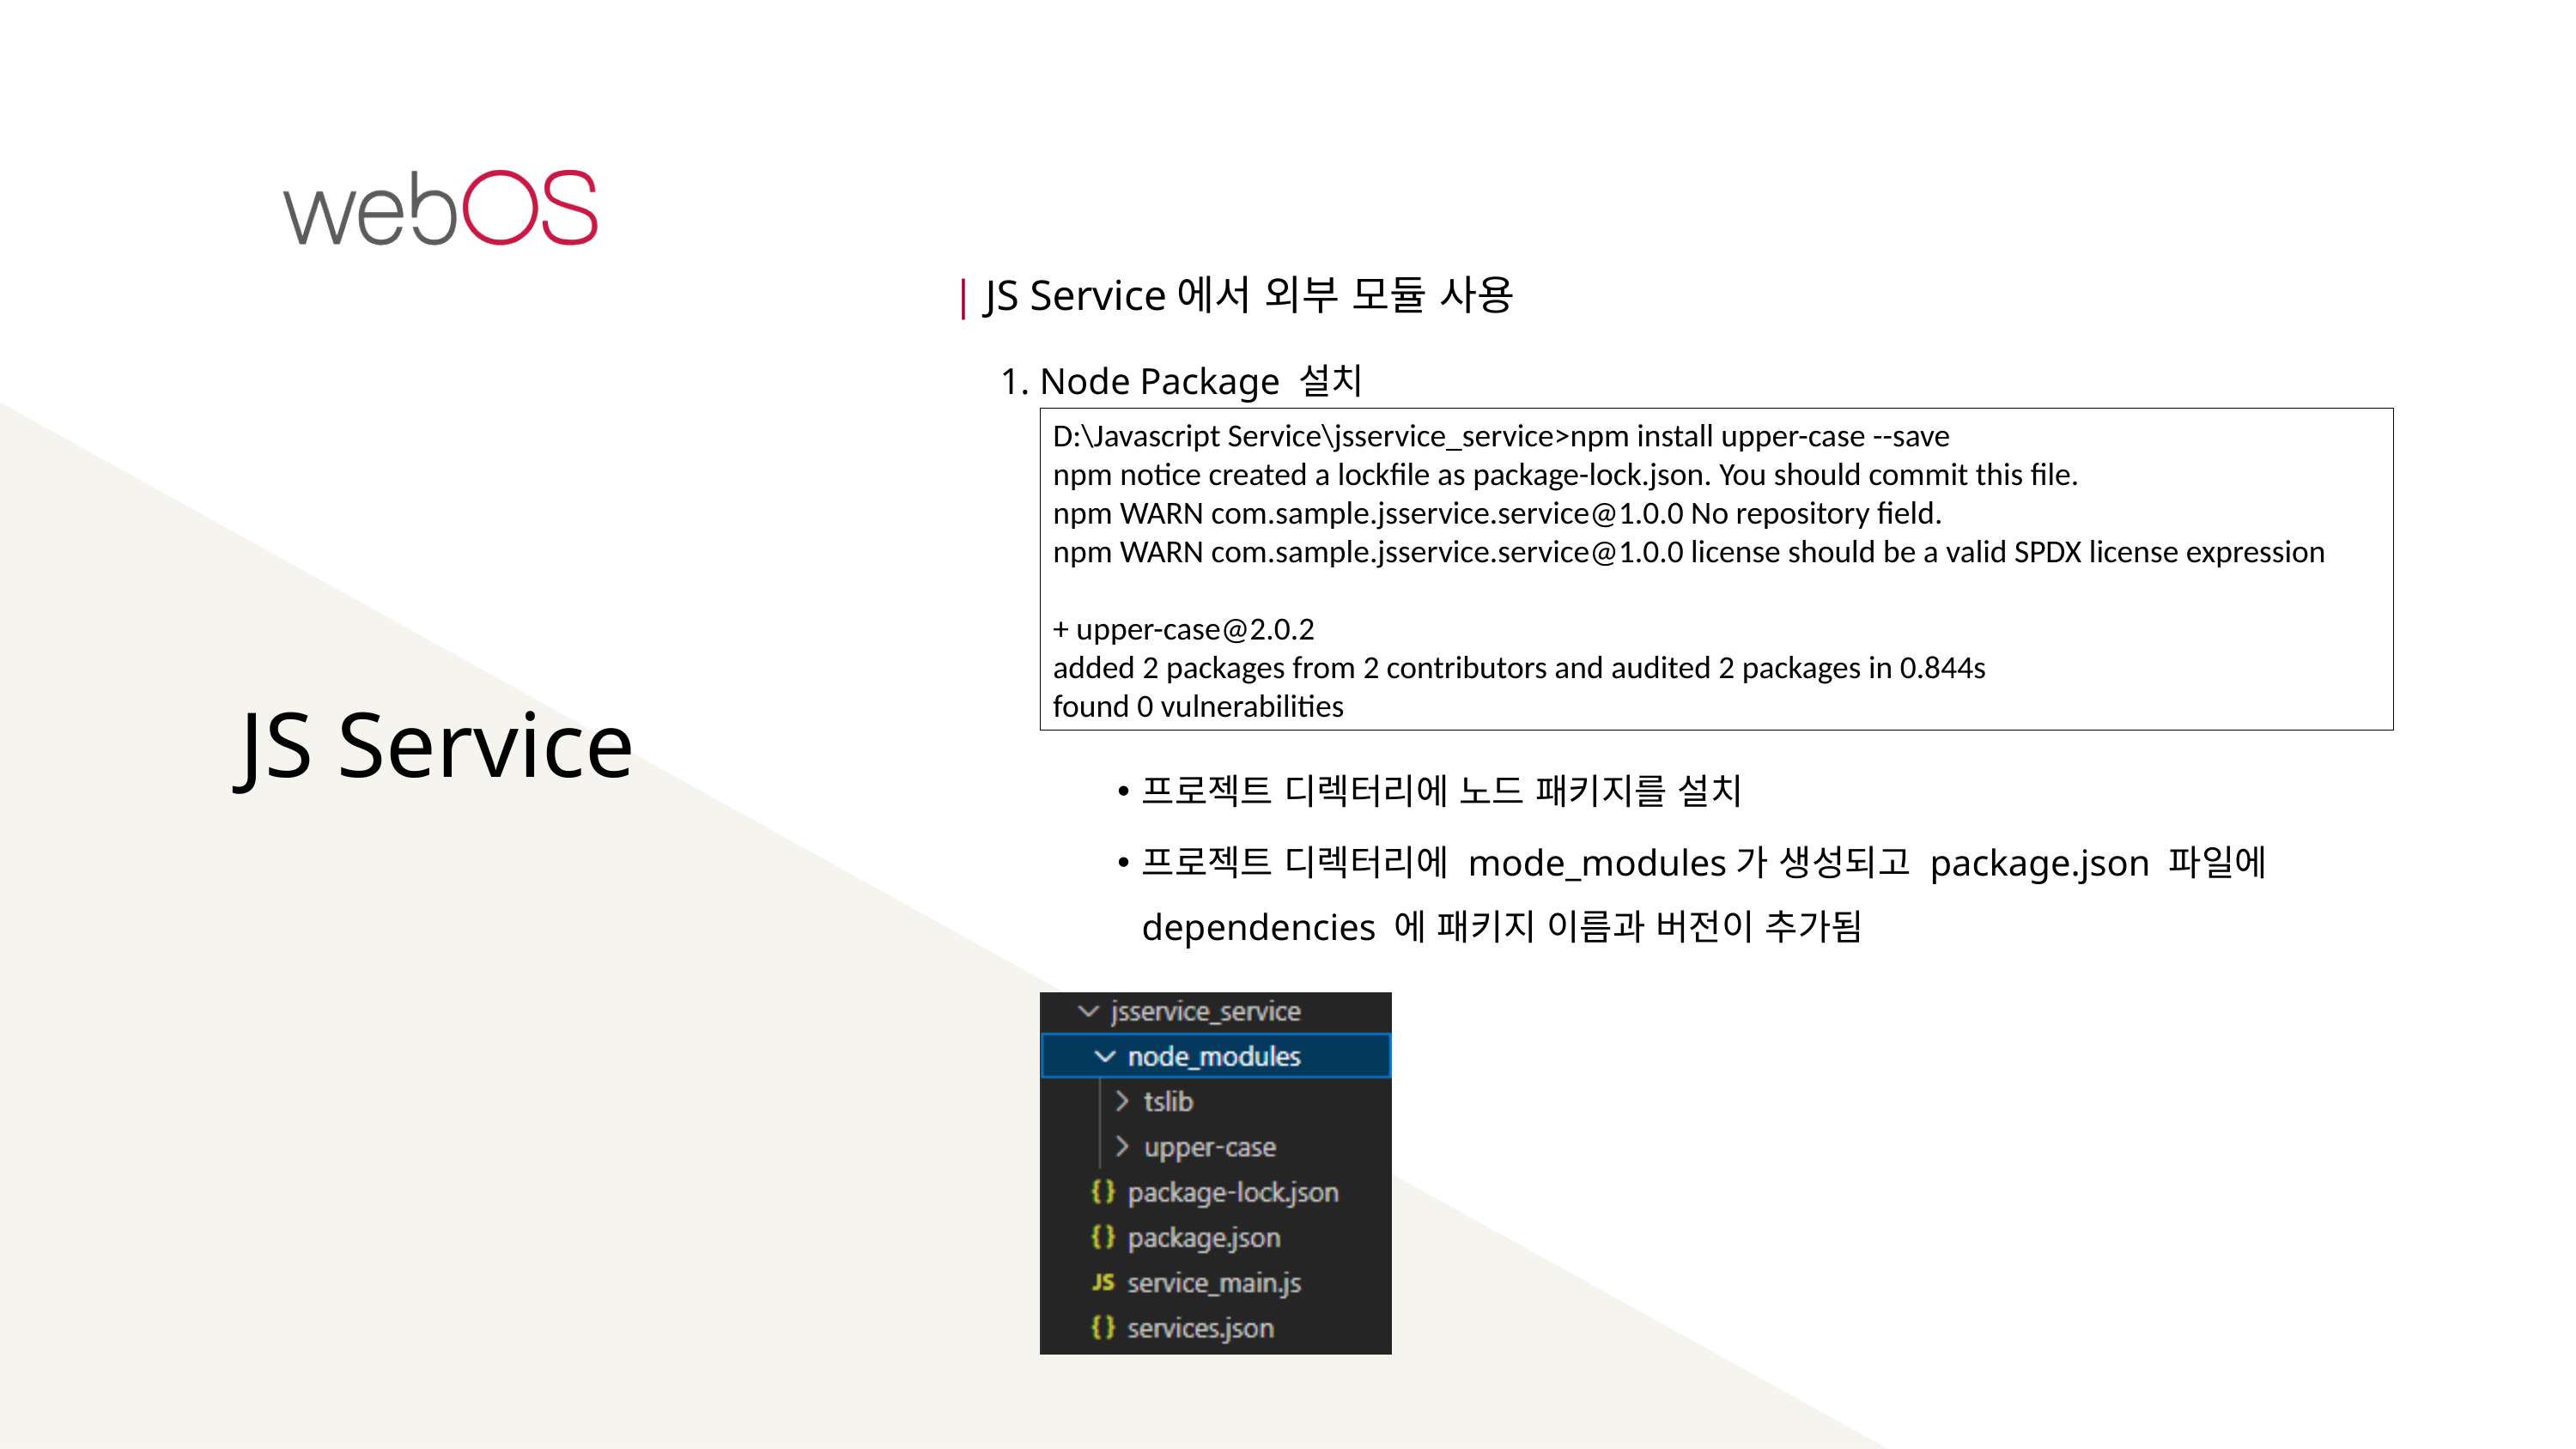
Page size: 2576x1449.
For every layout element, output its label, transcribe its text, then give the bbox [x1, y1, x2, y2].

text_box D:\Javascript Service\jsservice_service>npm install upper-case --save npm notice created a lockfile as package-lock.json. You should commit this file. npm WARN com.sample.jsservice.service@1.0.0 No repository field. npm WARN com.sample.jsservice.service@1.0.0 license should be a valid SPDX license expression + upper-case@2.0.2 added 2 packages from 2 contributors and audited 2 packages in 0.844s found 0 vulnerabilities [1040, 408, 2394, 731]
picture [1040, 991, 1392, 1355]
text_box [0, 400, 1889, 1449]
text_box JS Service [148, 681, 728, 802]
text_box 프로젝트 디렉터리에 노드 패키지를 설치 프로젝트 디렉터리에 mode_modules가 생성되고 package.json 파일에 dependencies 에 패키지 이름과 버전이 추가됨 [1040, 741, 2394, 955]
picture [264, 145, 611, 266]
text_box | JS Service에서 외부 모듈 사용 [939, 263, 2287, 325]
text_box 1. Node Package 설치 [922, 331, 1984, 409]
